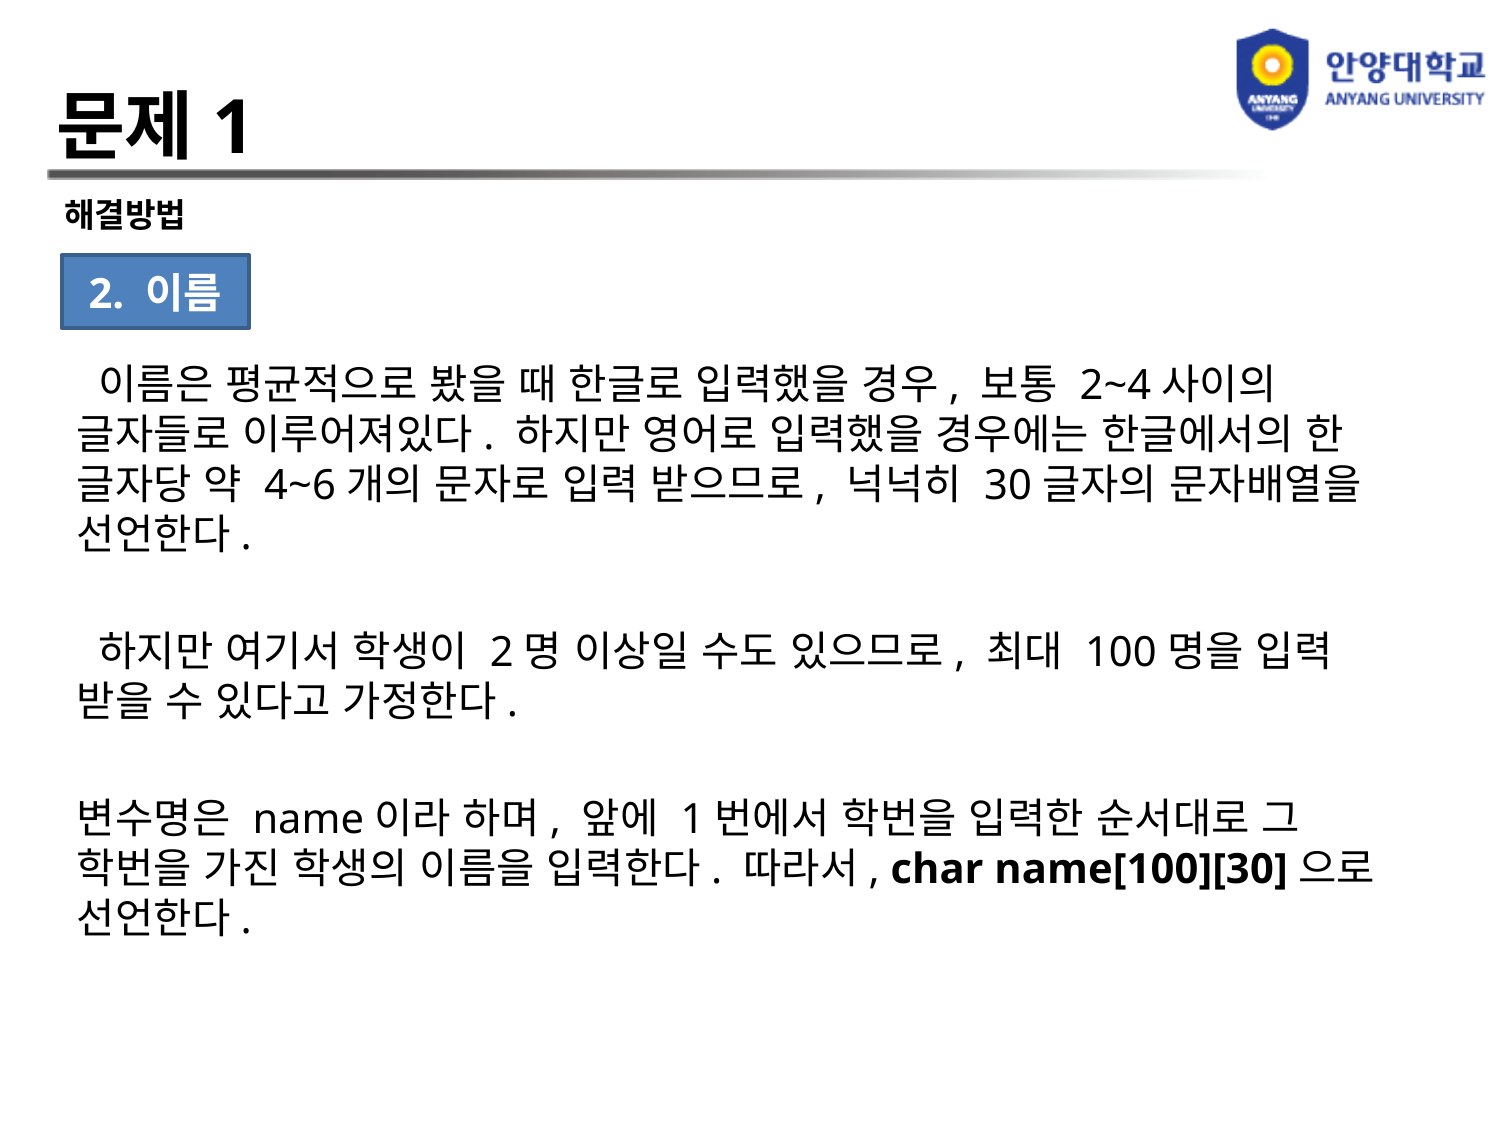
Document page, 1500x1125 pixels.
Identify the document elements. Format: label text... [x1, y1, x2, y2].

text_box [41, 25, 1474, 235]
picture [1225, 23, 1500, 143]
list 이름은 평균적으로 봤을 때 한글로 입력했을 경우, 보통 2~4사이의 글자들로 이루어져있다. 하지만 영어로 입력했을 경우에는 한글에서의 한 글자당 약 4~6개의 문자로 입력 받으므로, 넉넉히 30글자의 문자배열을 선언한다. 하지만 여기서 학생이 2명 이상일 수도 있으므로, 최대 100명을 입력 받을 수 있다고 가정한다. 변수명은 name이라 하며, 앞에 1번에서 학번을 입력한 순서대로 그 학번을 가진 학생의 이름을 입력한다. 따라서, char name[100][30]으로 선언한다. [61, 349, 1412, 1065]
text_box 2. 이름 [60, 253, 251, 330]
